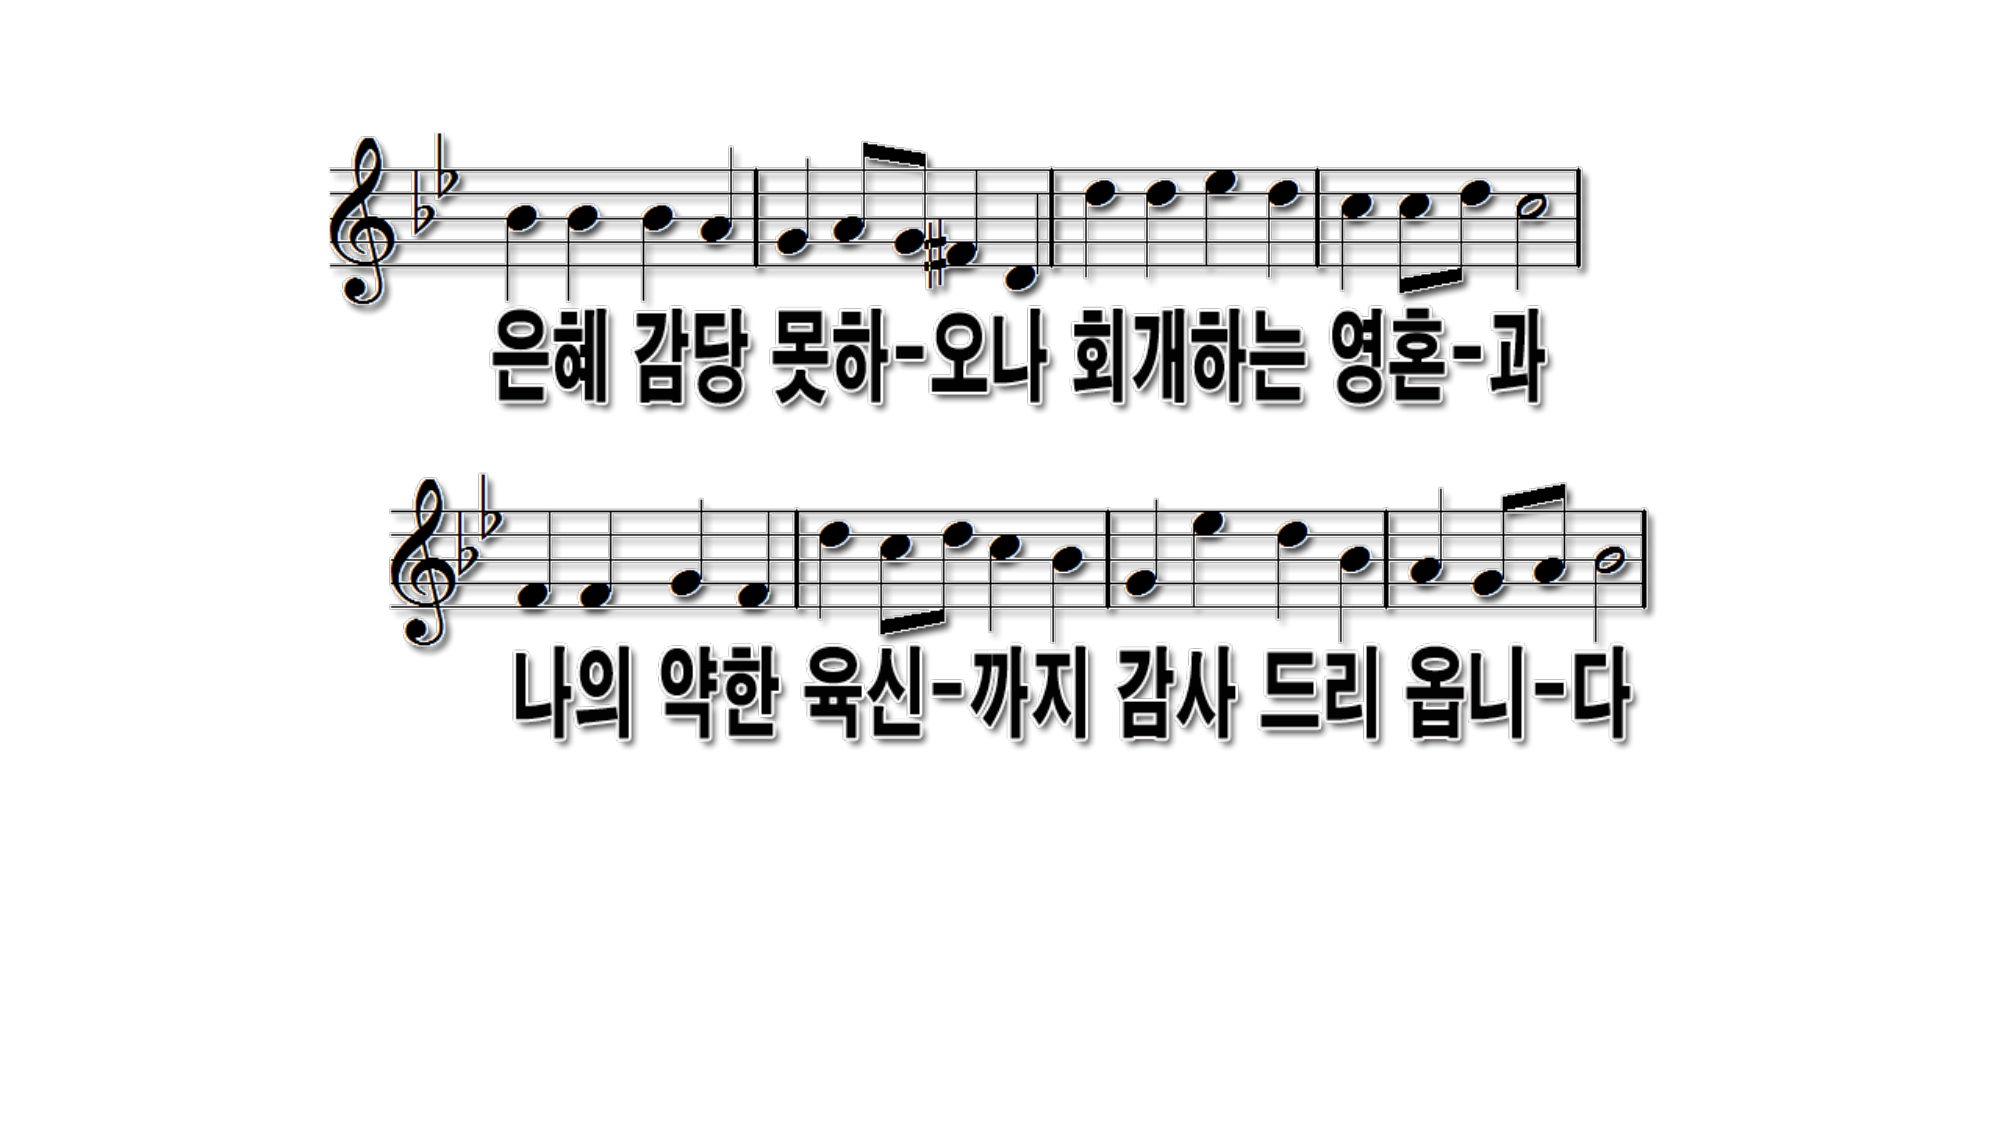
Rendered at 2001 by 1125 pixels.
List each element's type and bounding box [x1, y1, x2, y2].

picture [249, 0, 1750, 835]
